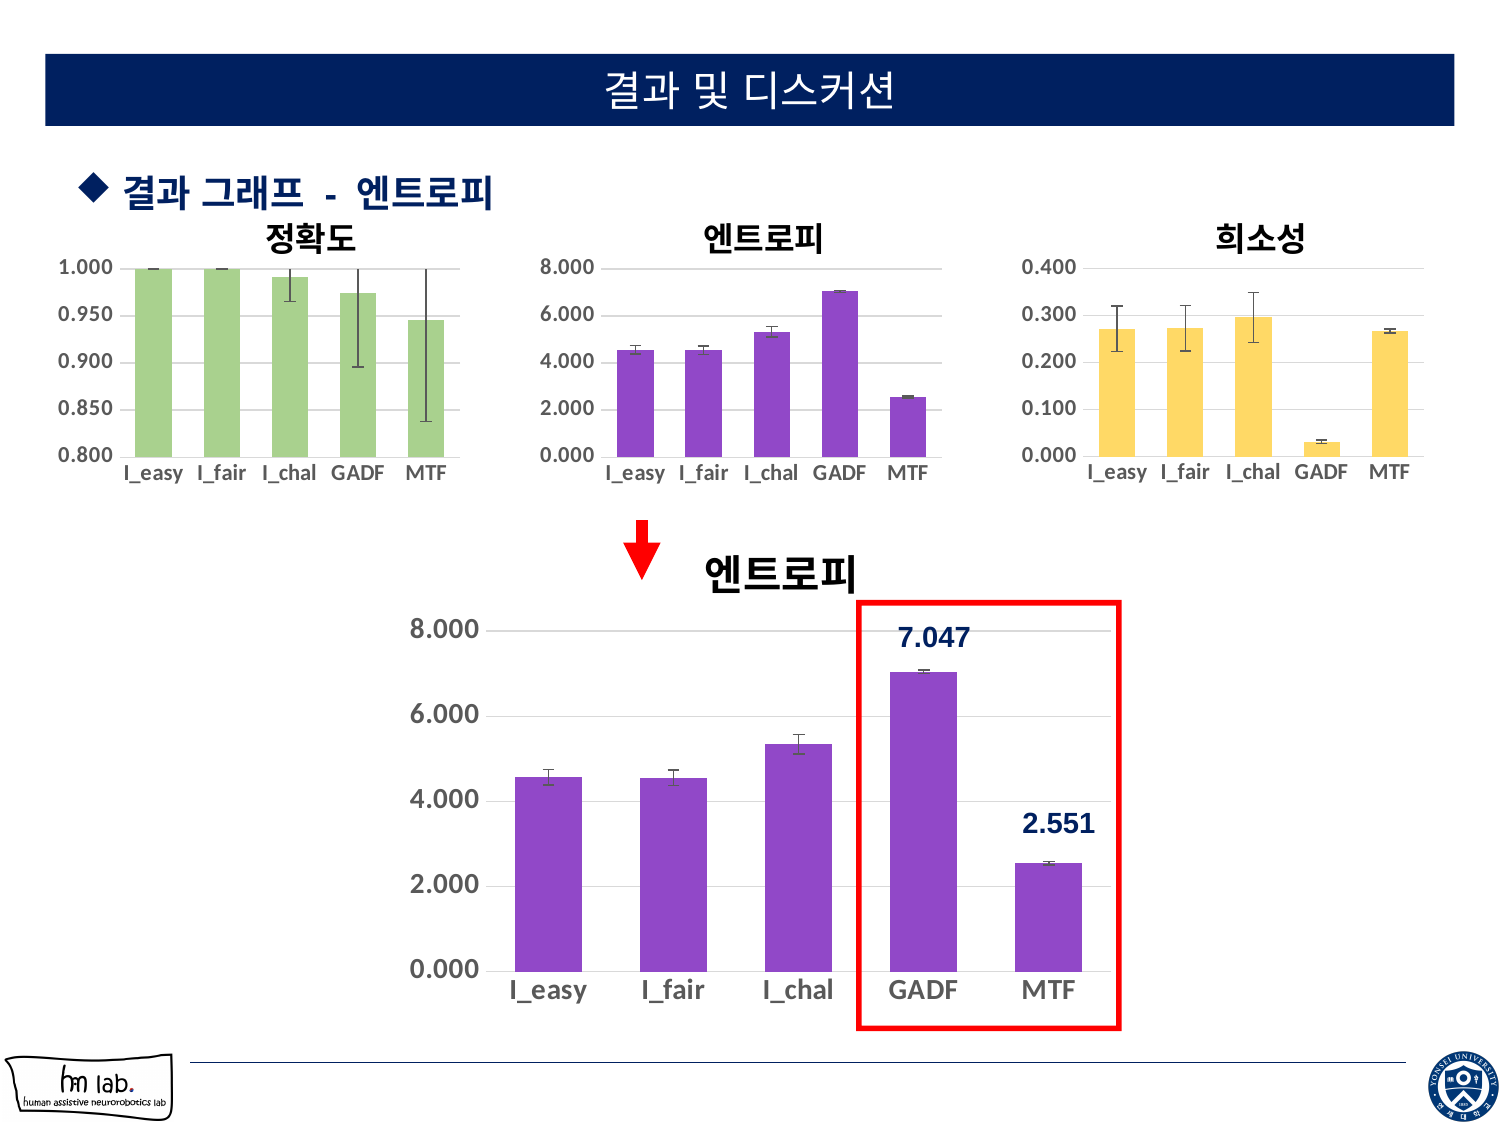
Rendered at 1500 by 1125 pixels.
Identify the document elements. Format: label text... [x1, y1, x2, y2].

text_box 결과 및 디스커션 [45, 53, 1455, 126]
chart [384, 599, 1145, 1051]
text_box 엔트로피 [593, 541, 971, 599]
text_box 결과 그래프 - 엔트로피 [60, 162, 510, 210]
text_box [58, 210, 1442, 507]
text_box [2, 1051, 1499, 1122]
